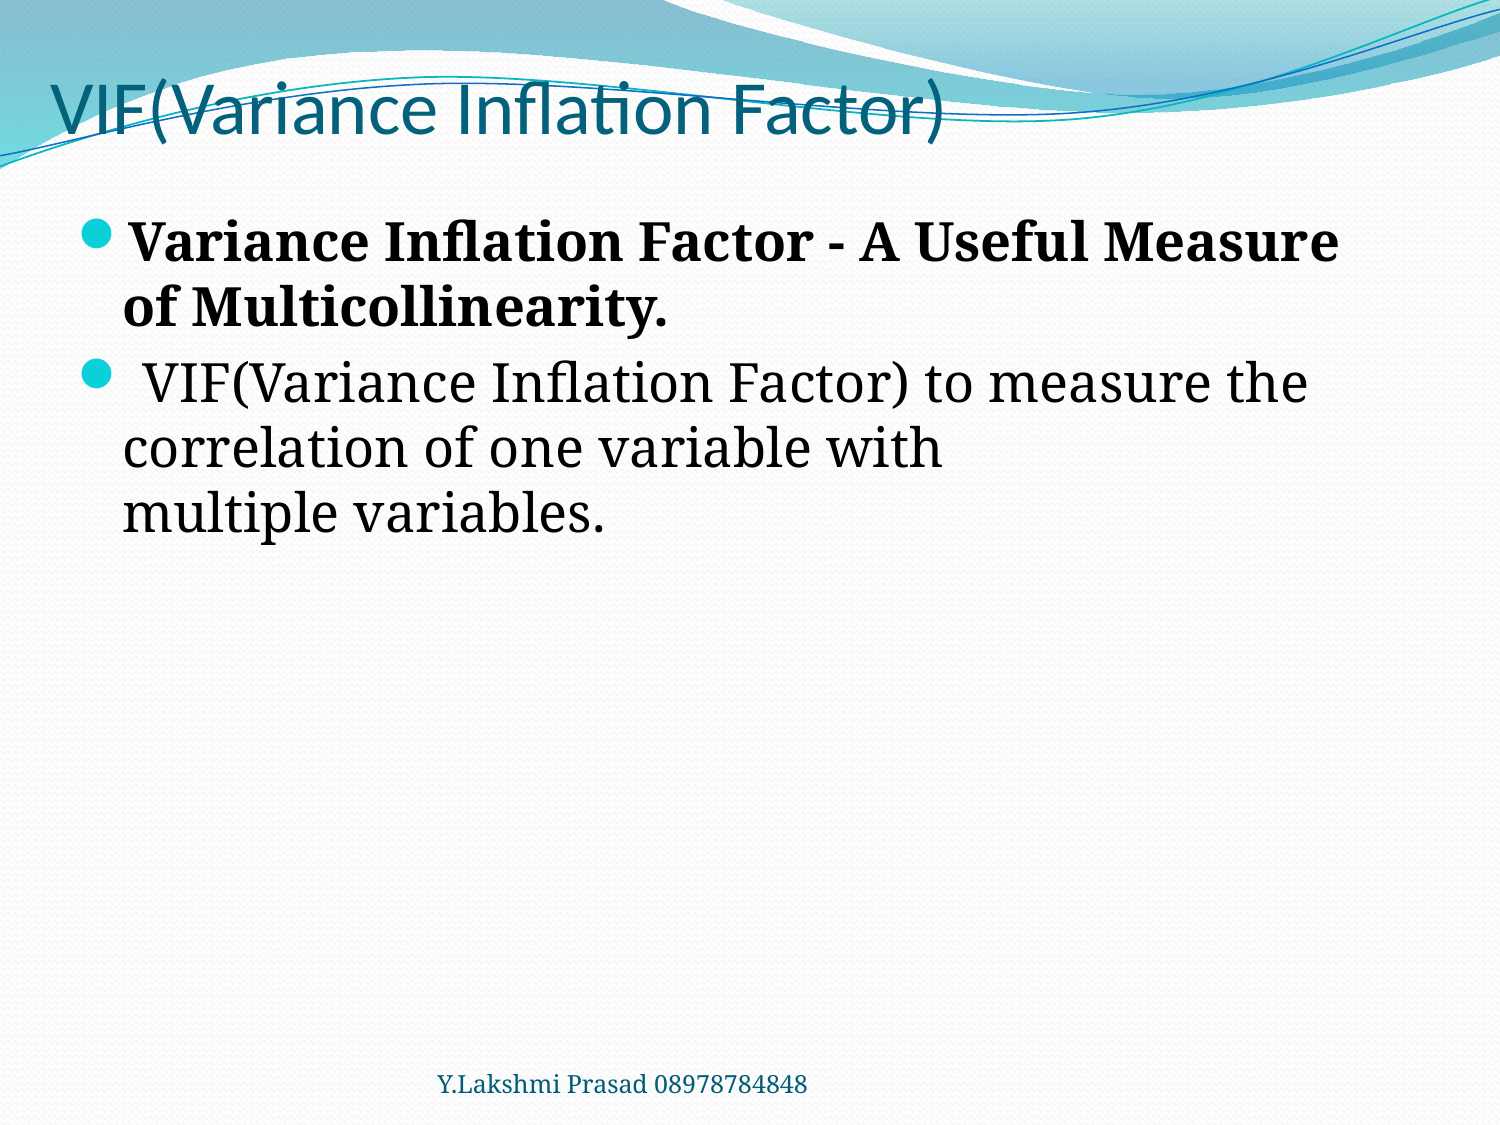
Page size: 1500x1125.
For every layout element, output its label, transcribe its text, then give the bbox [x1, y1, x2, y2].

footer Y.Lakshmi Prasad 08978784848 [437, 1042, 988, 1103]
list Variance Inflation Factor - A Useful Measure of Multicollinearity. VIF(Variance Inflation Factor) to measure the correlation of one variable with multiple variables. [62, 200, 1425, 1038]
title VIF(Variance Inflation Factor) [50, 50, 1400, 150]
